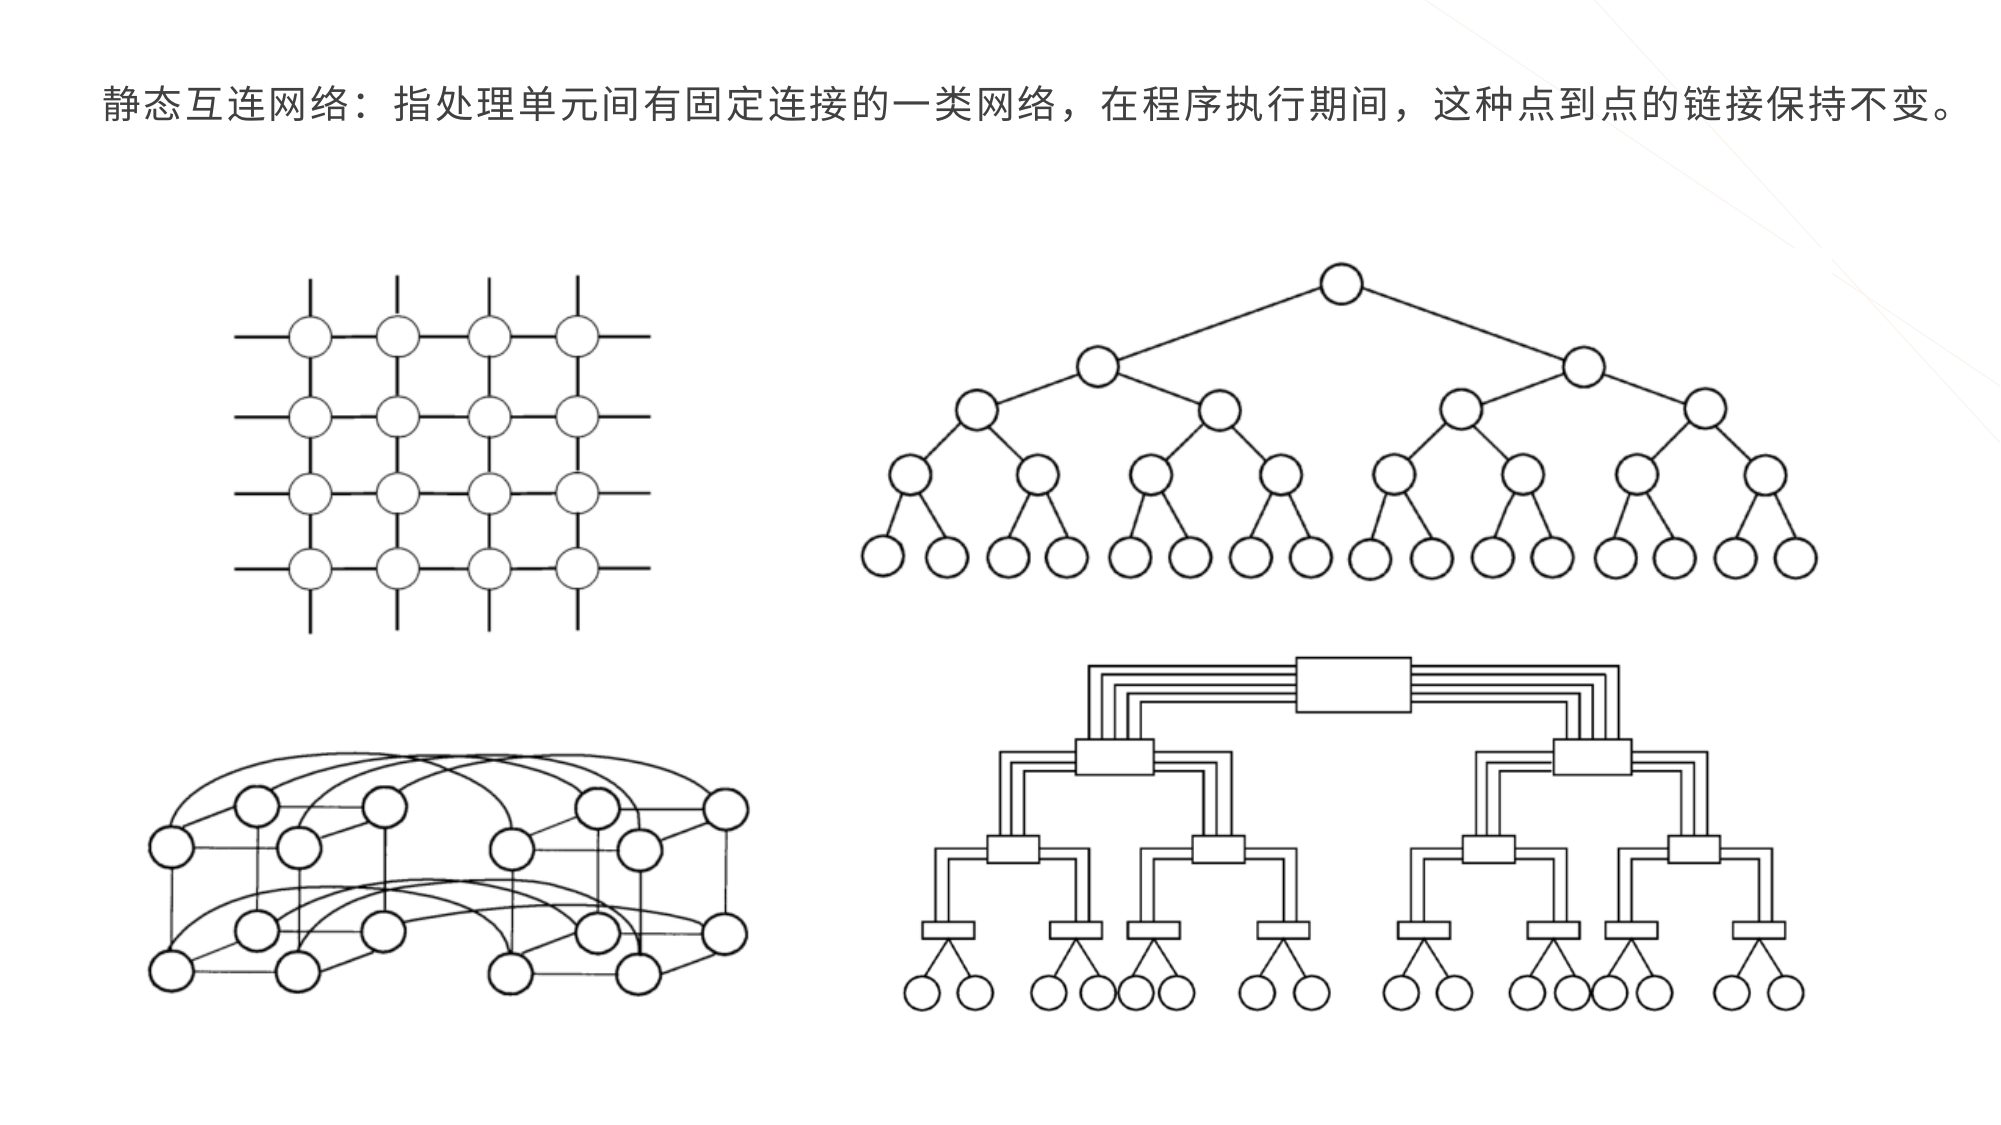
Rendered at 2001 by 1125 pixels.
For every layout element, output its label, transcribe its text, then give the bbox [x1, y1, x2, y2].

picture [220, 248, 663, 646]
picture [851, 641, 1832, 1024]
picture [851, 248, 1832, 586]
picture [128, 726, 761, 1008]
title 静态互连网络：指处理单元间有固定连接的一类网络，在程序执行期间，这种点到点的链接保持不变。 [11, 15, 1954, 168]
